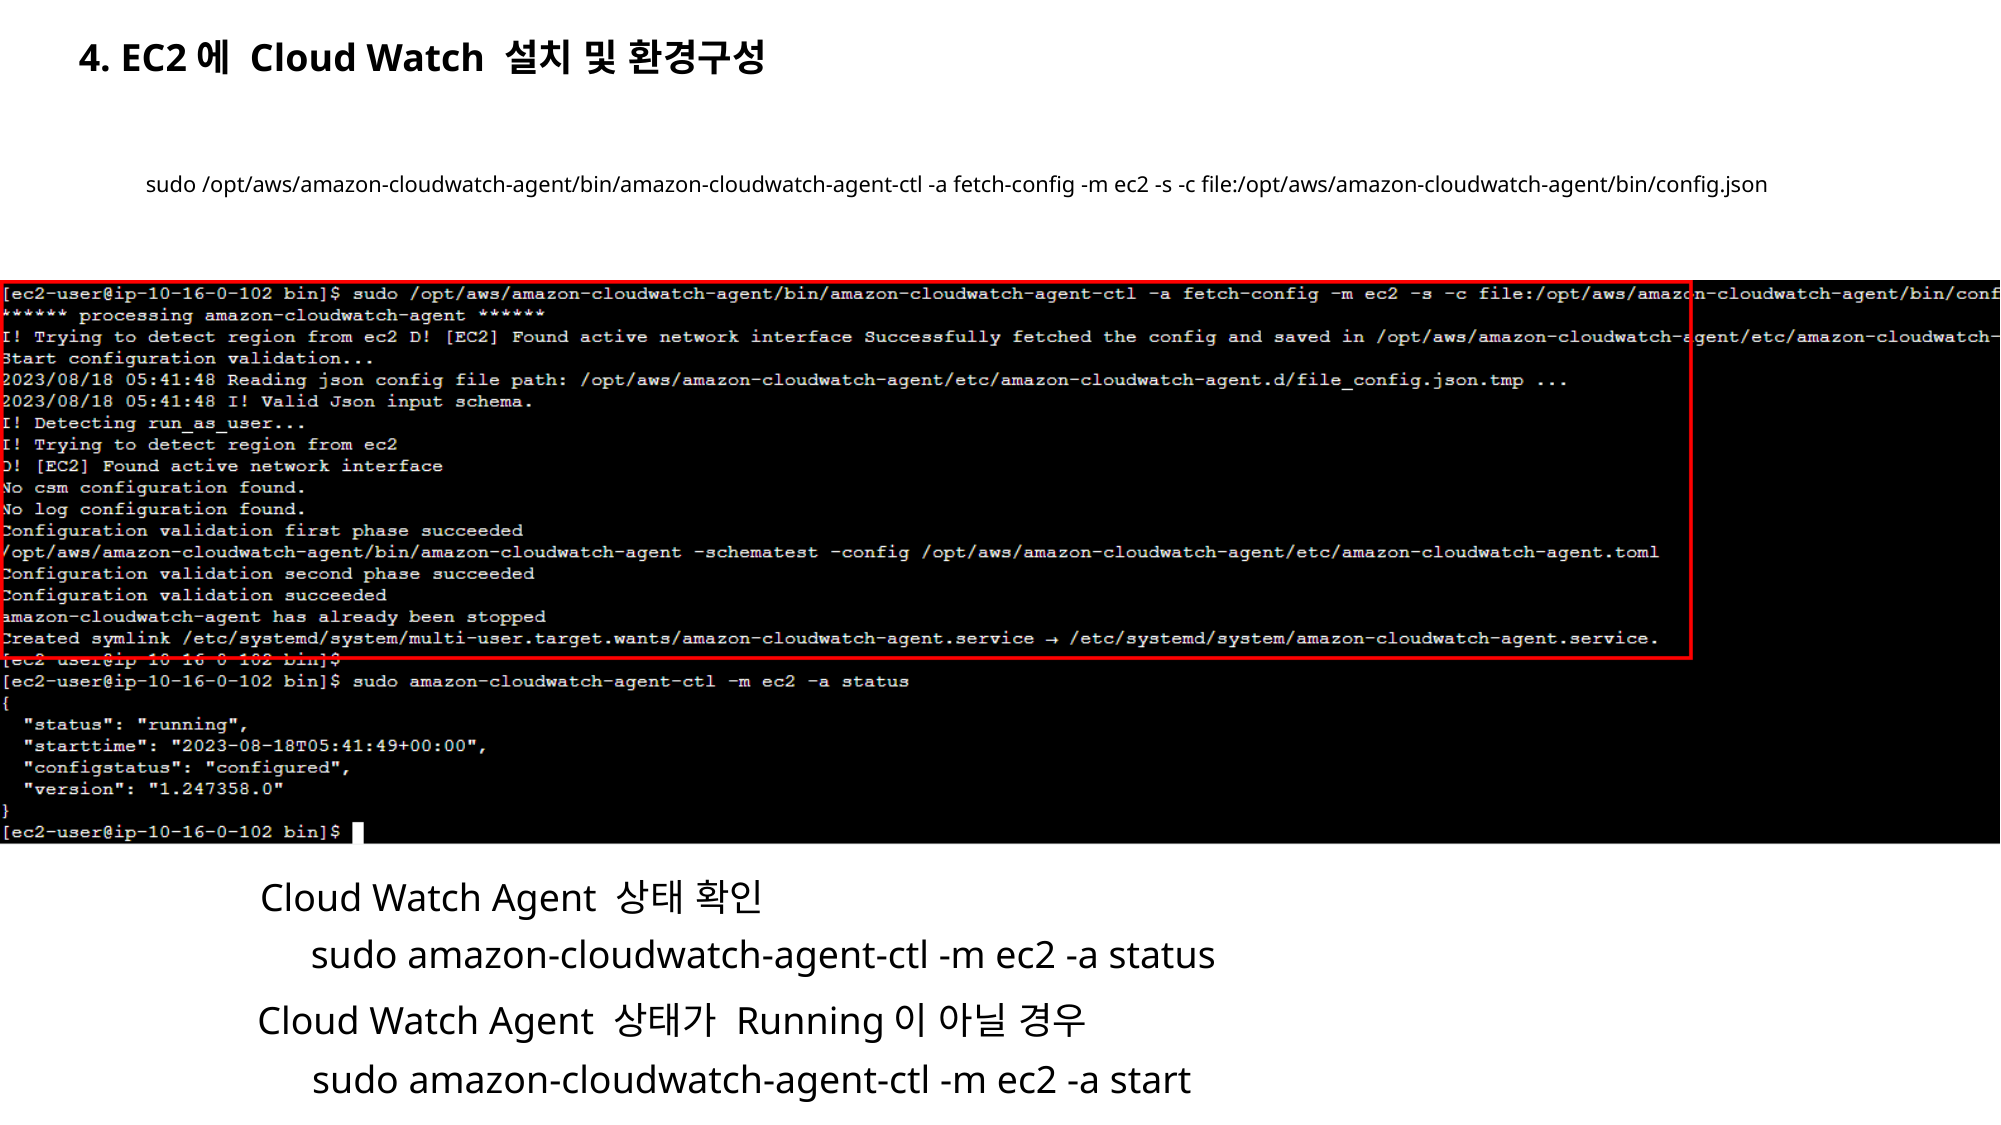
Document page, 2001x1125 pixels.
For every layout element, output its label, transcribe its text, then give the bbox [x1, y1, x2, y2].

text_box sudo amazon-cloudwatch-agent-ctl -m ec2 -a start [297, 1048, 1207, 1108]
text_box 4. EC2에 Cloud Watch 설치 및 환경구성 [63, 26, 782, 87]
text_box Cloud Watch Agent 상태가 Running이 아닐 경우 [242, 989, 1103, 1050]
text_box sudo /opt/aws/amazon-cloudwatch-agent/bin/amazon-cloudwatch-agent-ctl -a fetch-config -m ec2 -s -c file:/opt/aws/amazon-cloudwatch-agent/bin/config.json [131, 163, 1807, 205]
text_box Cloud Watch Agent 상태 확인 [245, 866, 780, 927]
picture [0, 280, 2000, 845]
text_box sudo amazon-cloudwatch-agent-ctl -m ec2 -a status [296, 923, 1232, 983]
